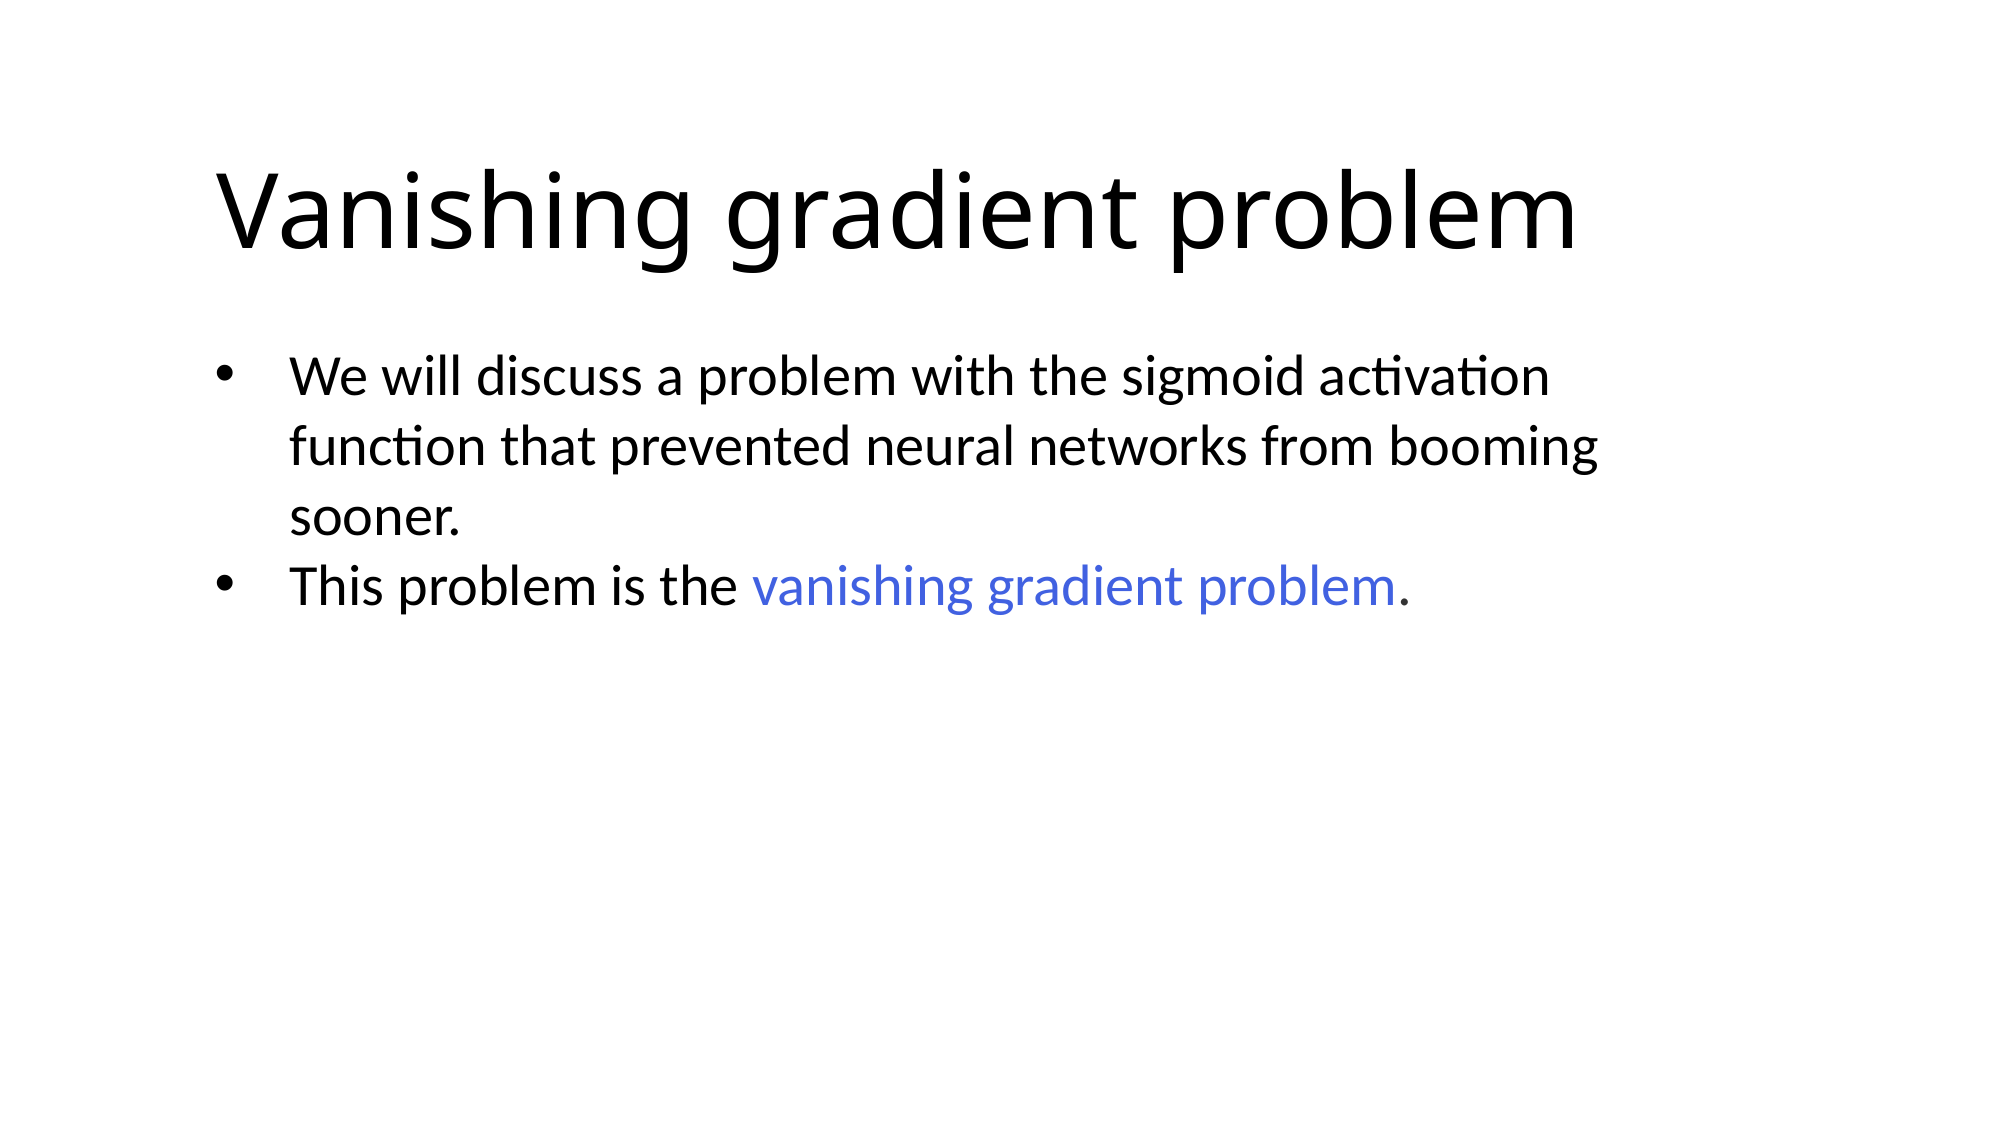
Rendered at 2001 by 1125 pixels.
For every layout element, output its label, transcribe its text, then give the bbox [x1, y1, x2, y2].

title Vanishing gradient problem [201, 96, 1788, 342]
text_box We will discuss a problem with the sigmoid activation function that prevented neural networks from booming sooner. This problem is the vanishing gradient problem. [207, 330, 1782, 1027]
